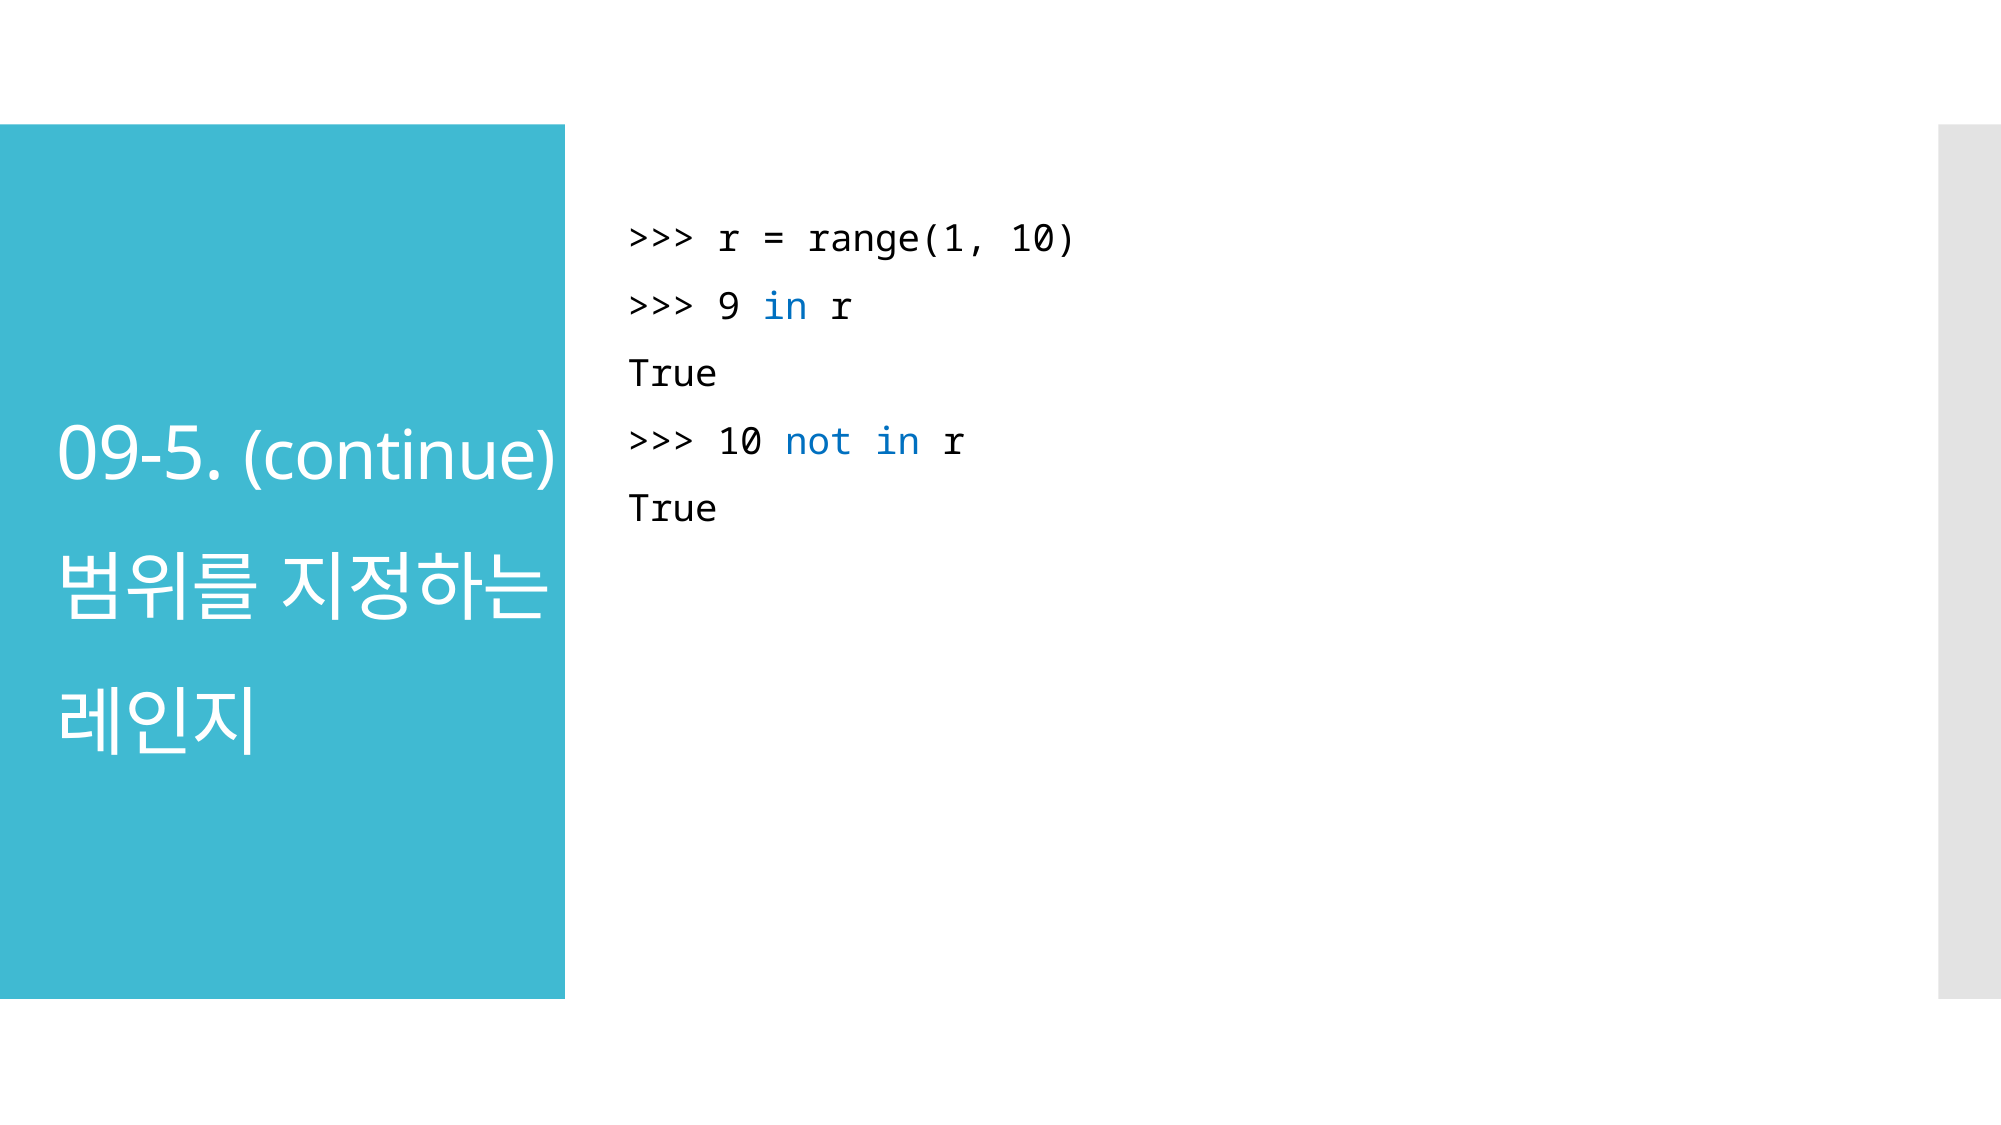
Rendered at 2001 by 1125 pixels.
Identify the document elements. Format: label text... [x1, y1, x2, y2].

text_box >>> r = range(1, 10) >>> 9 in r True >>> 10 not in r True [612, 184, 1613, 537]
title 09-5. (continue) 범위를 지정하는 레인지 [41, 184, 577, 940]
